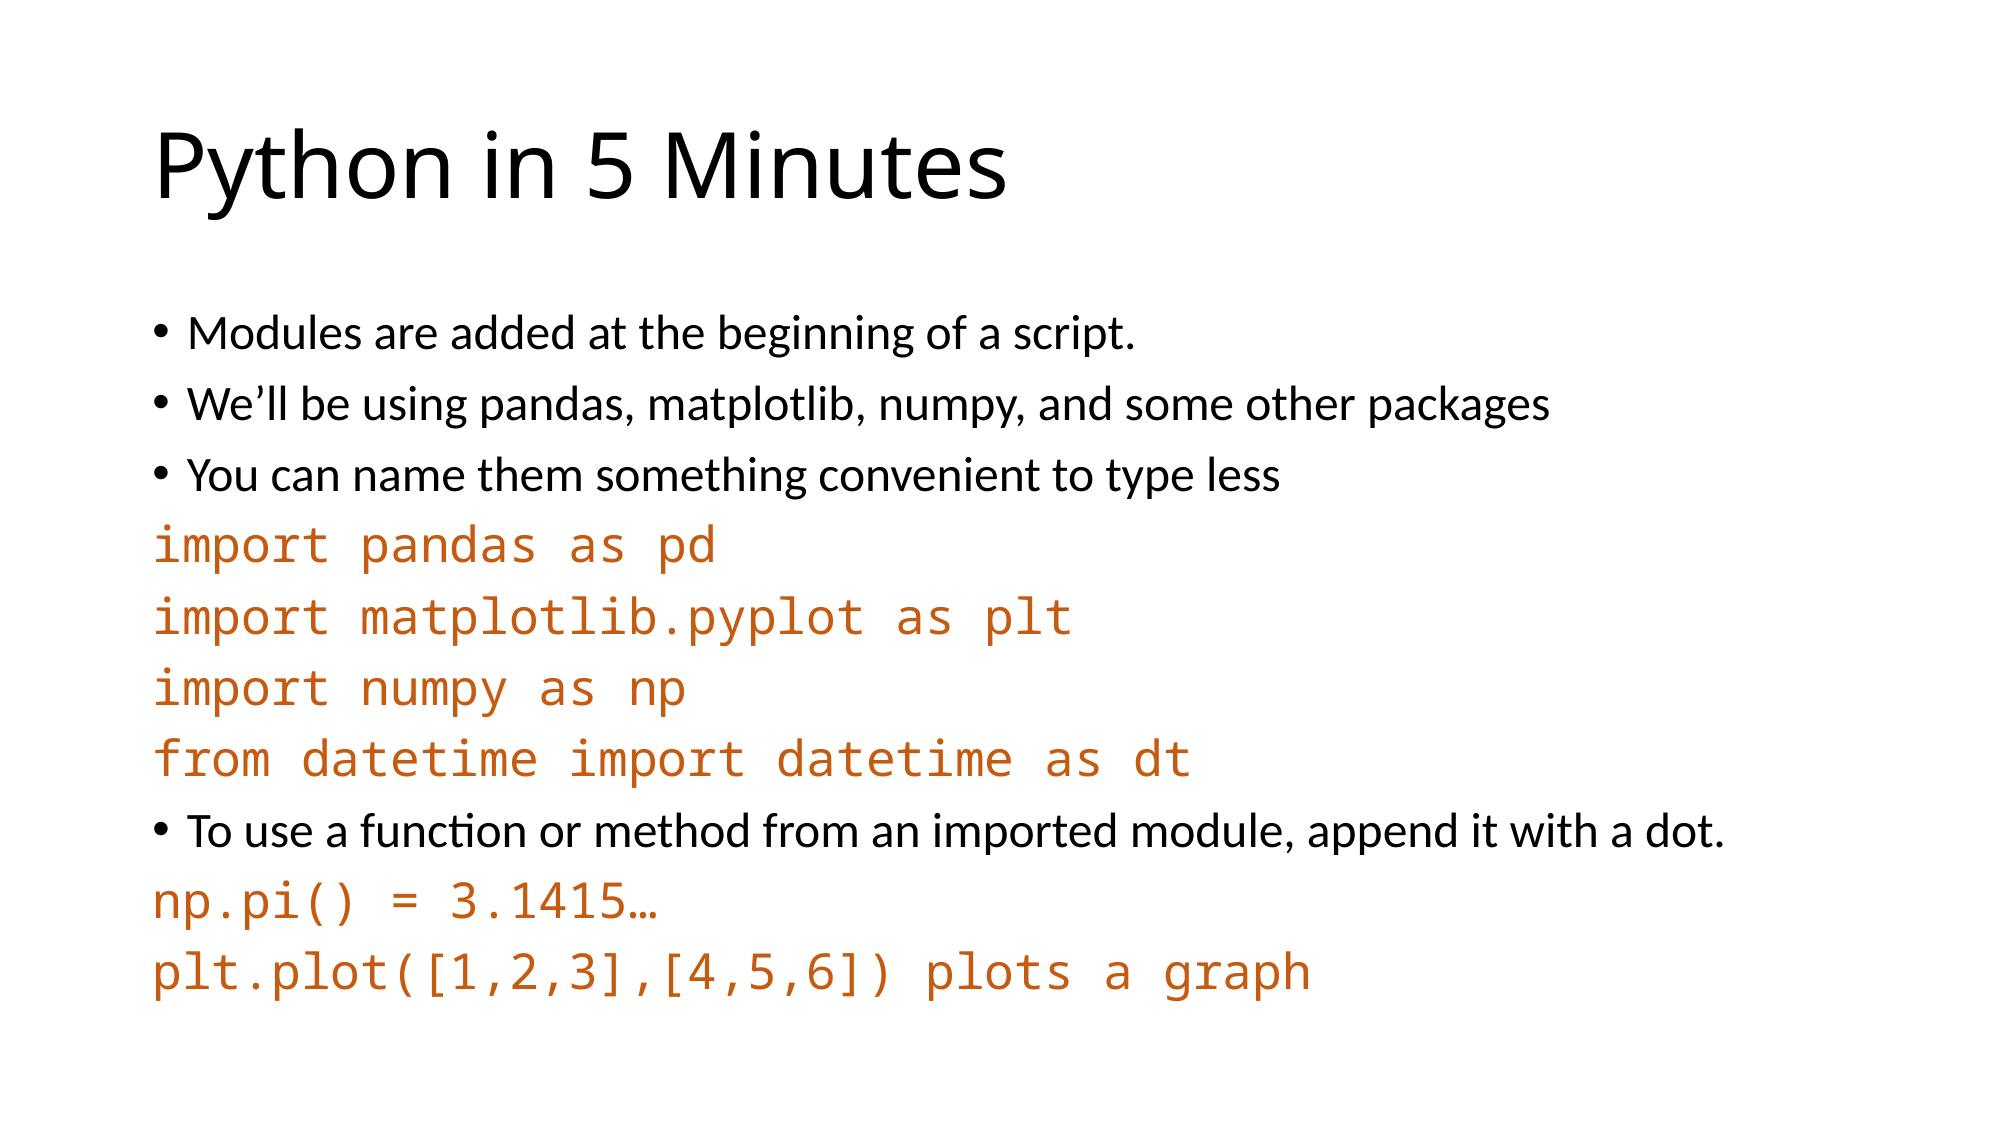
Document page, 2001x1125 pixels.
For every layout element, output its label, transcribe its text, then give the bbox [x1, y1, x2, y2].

title Python in 5 Minutes [137, 59, 1863, 278]
list Modules are added at the beginning of a script. We’ll be using pandas, matplotlib, numpy, and some other packages You can name them something convenient to type less import pandas as pd import matplotlib.pyplot as plt import numpy as np from datetime import datetime as dt To use a function or method from an imported module, append it with a dot. np.pi() = 3.1415… plt.plot([1,2,3],[4,5,6]) plots a graph [137, 299, 1863, 1014]
